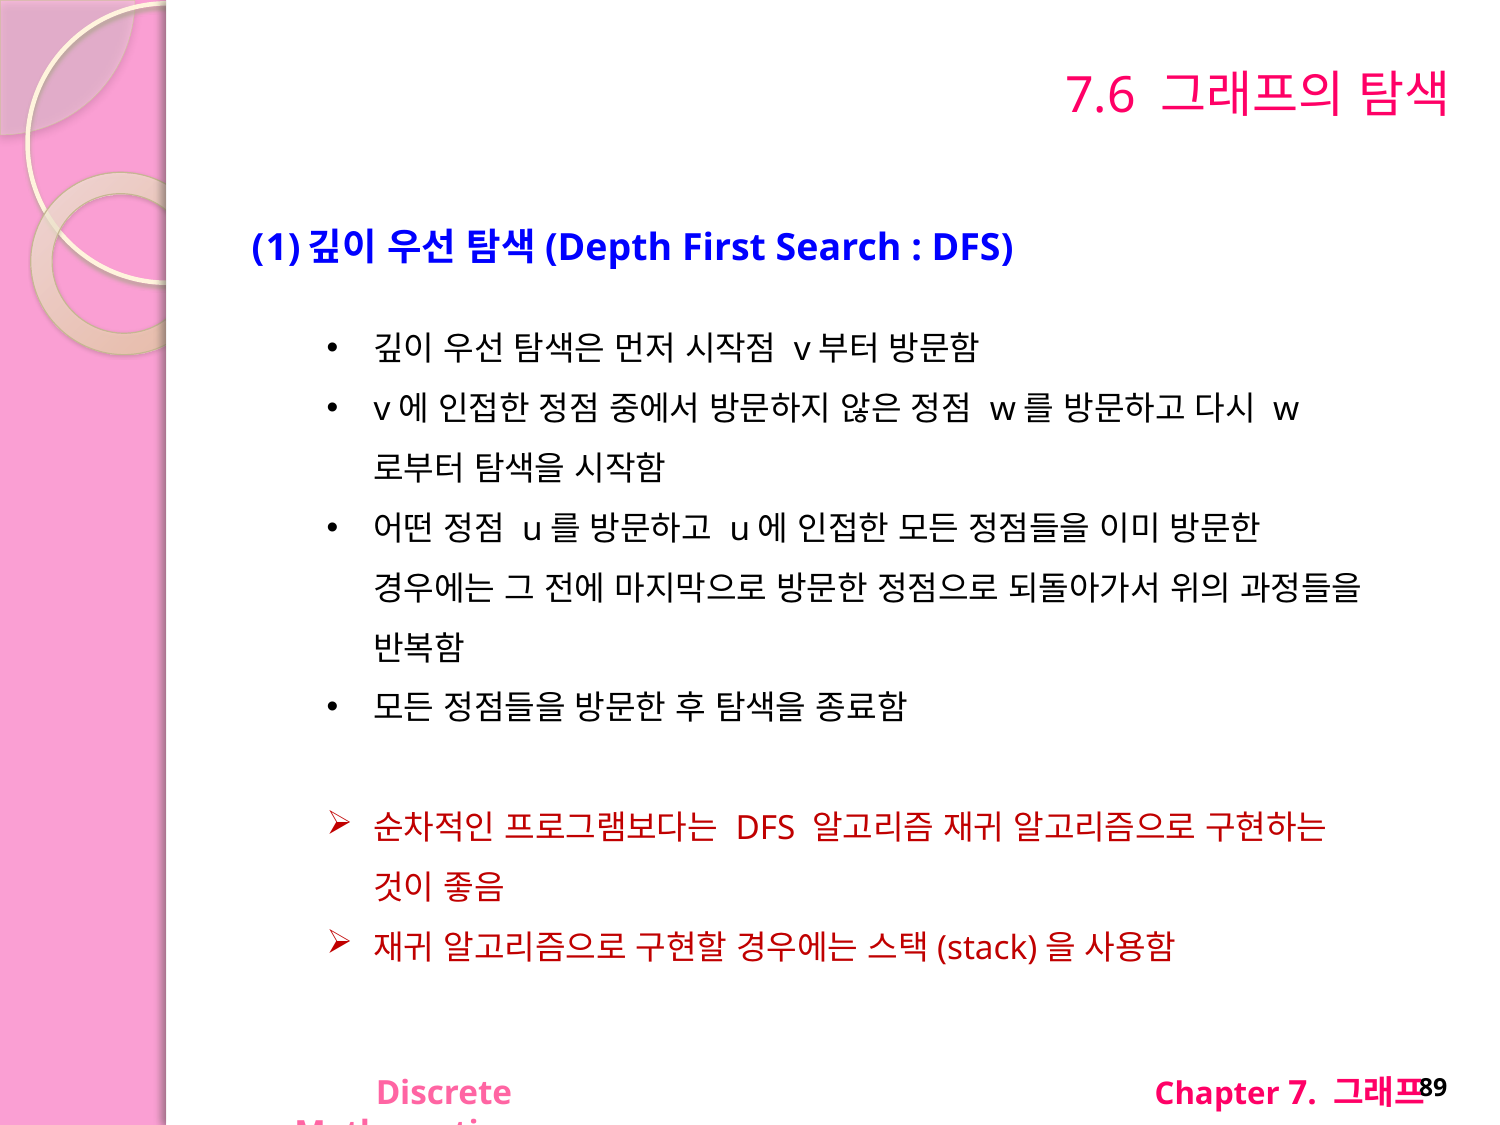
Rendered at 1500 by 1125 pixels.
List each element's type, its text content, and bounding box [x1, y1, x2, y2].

text_box 깊이 우선 탐색(Depth First Search : DFS) 깊이 우선 탐색은 먼저 시작점 v부터 방문함 v에 인접한 정점 중에서 방문하지 않은 정점 w를 방문하고 다시 w로부터 탐색을 시작함 어떤 정점 u를 방문하고 u에 인접한 모든 정점들을 이미 방문한 경우에는 그 전에 마지막으로 방문한 정점으로 되돌아가서 위의 과정들을 반복함 모든 정점들을 방문한 후 탐색을 종료함 순차적인 프로그램보다는 DFS 알고리즘 재귀 알고리즘으로 구현하는 것이 좋음 재귀 알고리즘으로 구현할 경우에는 스택(stack)을 사용함 [236, 215, 1397, 974]
title 7.6 그래프의 탐색 [235, 45, 1466, 141]
text_box Discrete Mathematics [172, 1063, 528, 1125]
text_box Chapter 7. 그래프 [1139, 1063, 1500, 1119]
